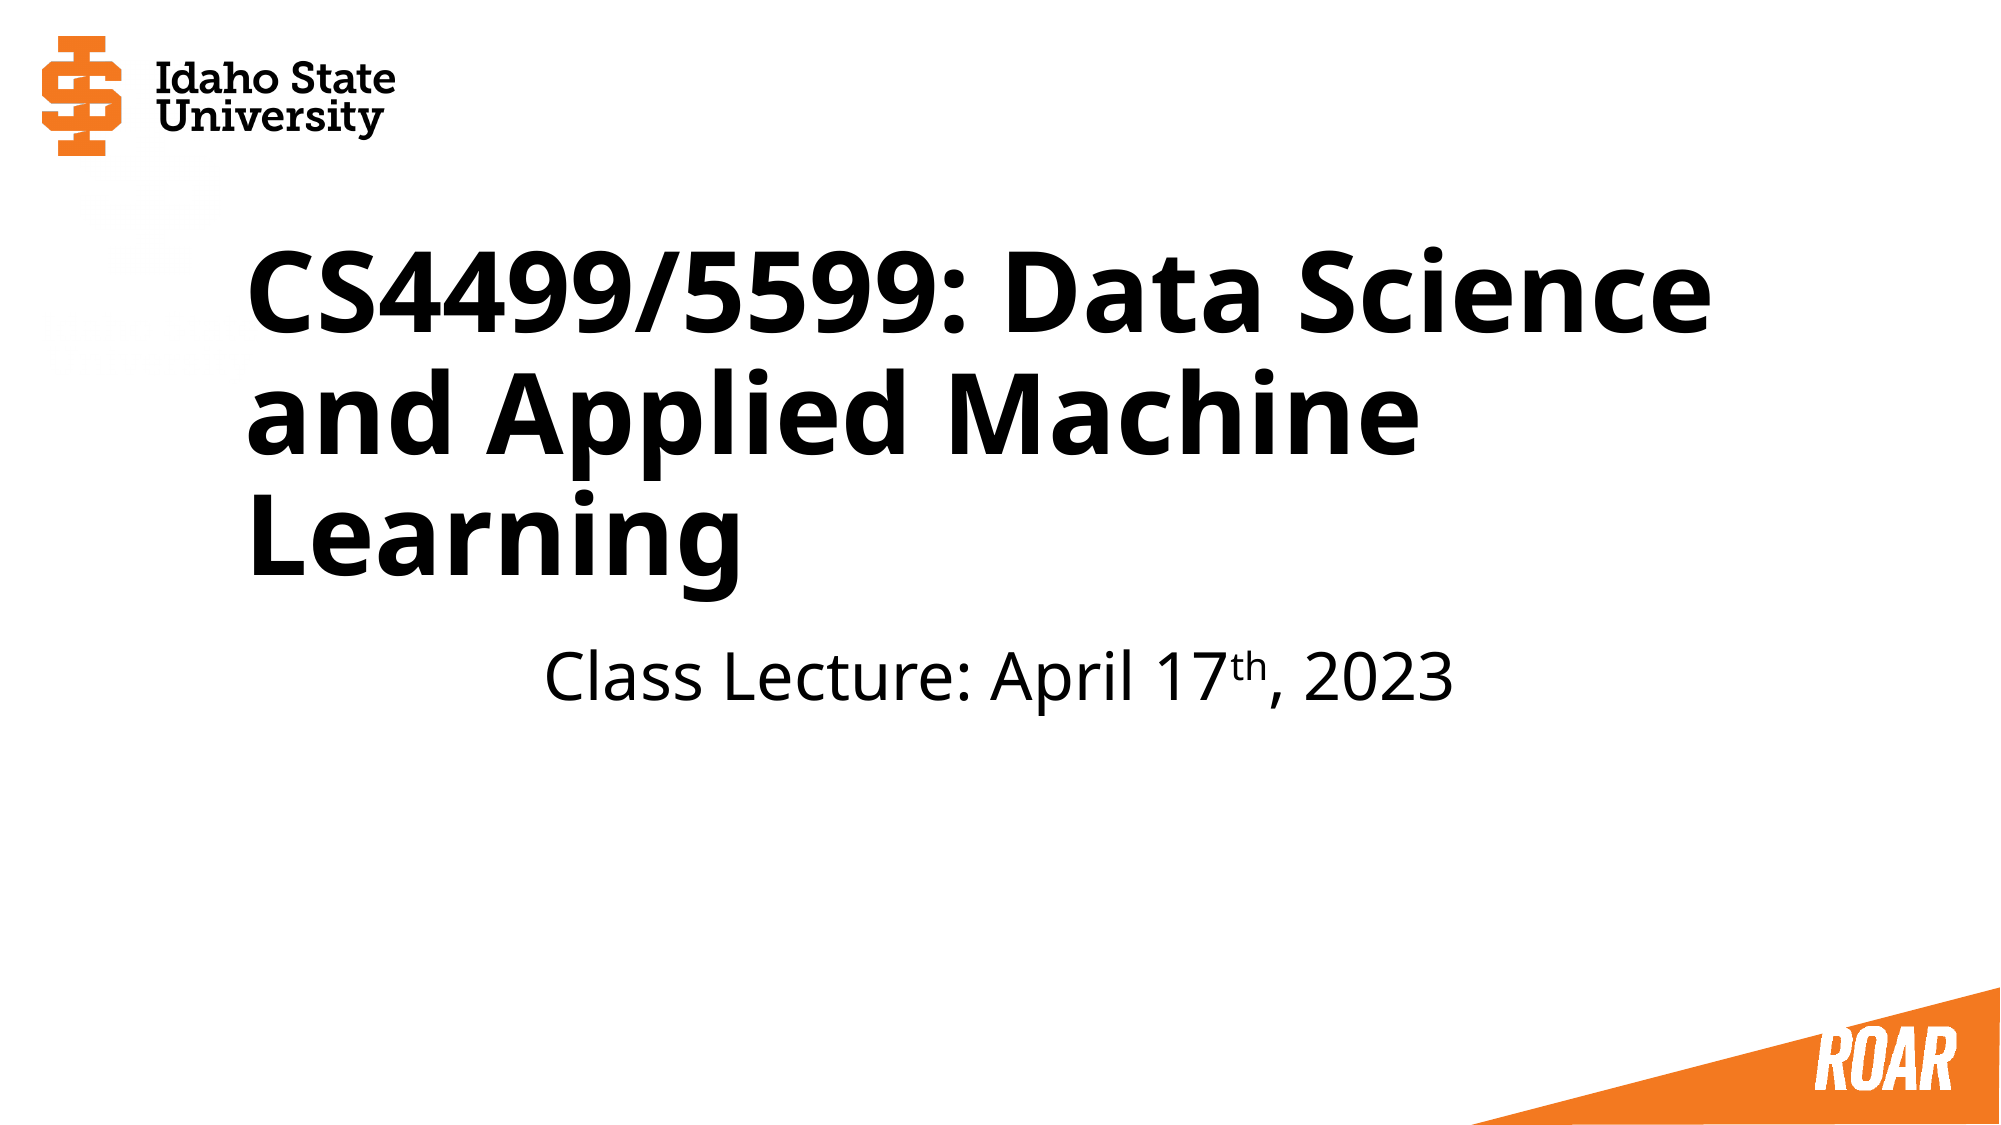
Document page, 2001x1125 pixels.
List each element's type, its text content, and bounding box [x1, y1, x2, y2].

title CS4499/5599: Data Science and Applied Machine Learning [229, 407, 1771, 608]
subtitle Class Lecture: April 17th, 2023 [229, 635, 1771, 738]
picture [26, 36, 395, 408]
picture [1807, 1022, 1964, 1094]
